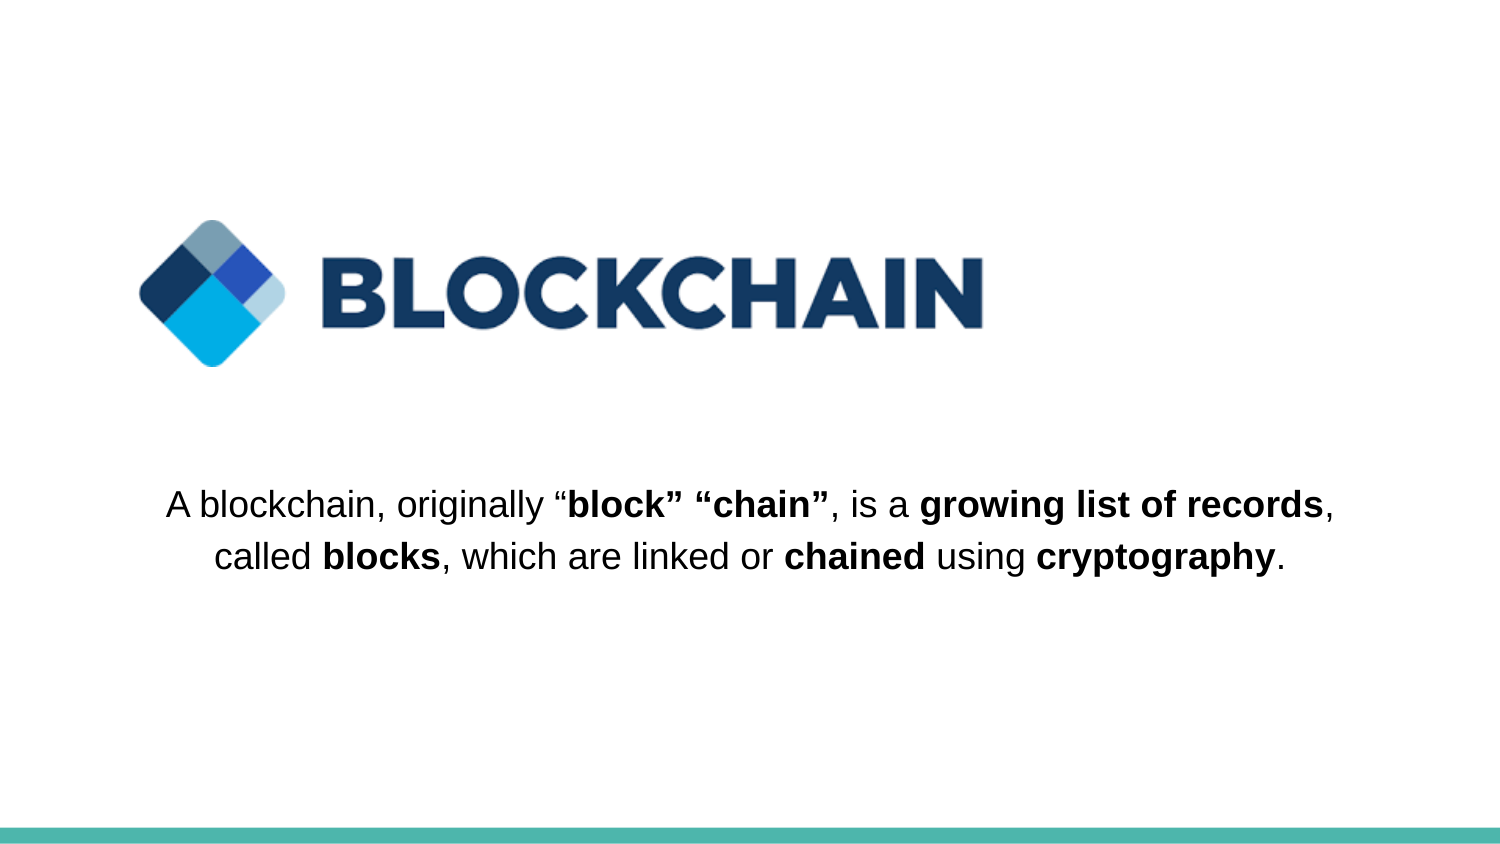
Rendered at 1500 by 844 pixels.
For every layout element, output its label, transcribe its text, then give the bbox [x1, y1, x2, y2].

list A blockchain, originally “block” “chain”, is a growing list of records, called blocks, which are linked or chained using cryptography. [119, 458, 1381, 712]
picture [138, 220, 985, 367]
